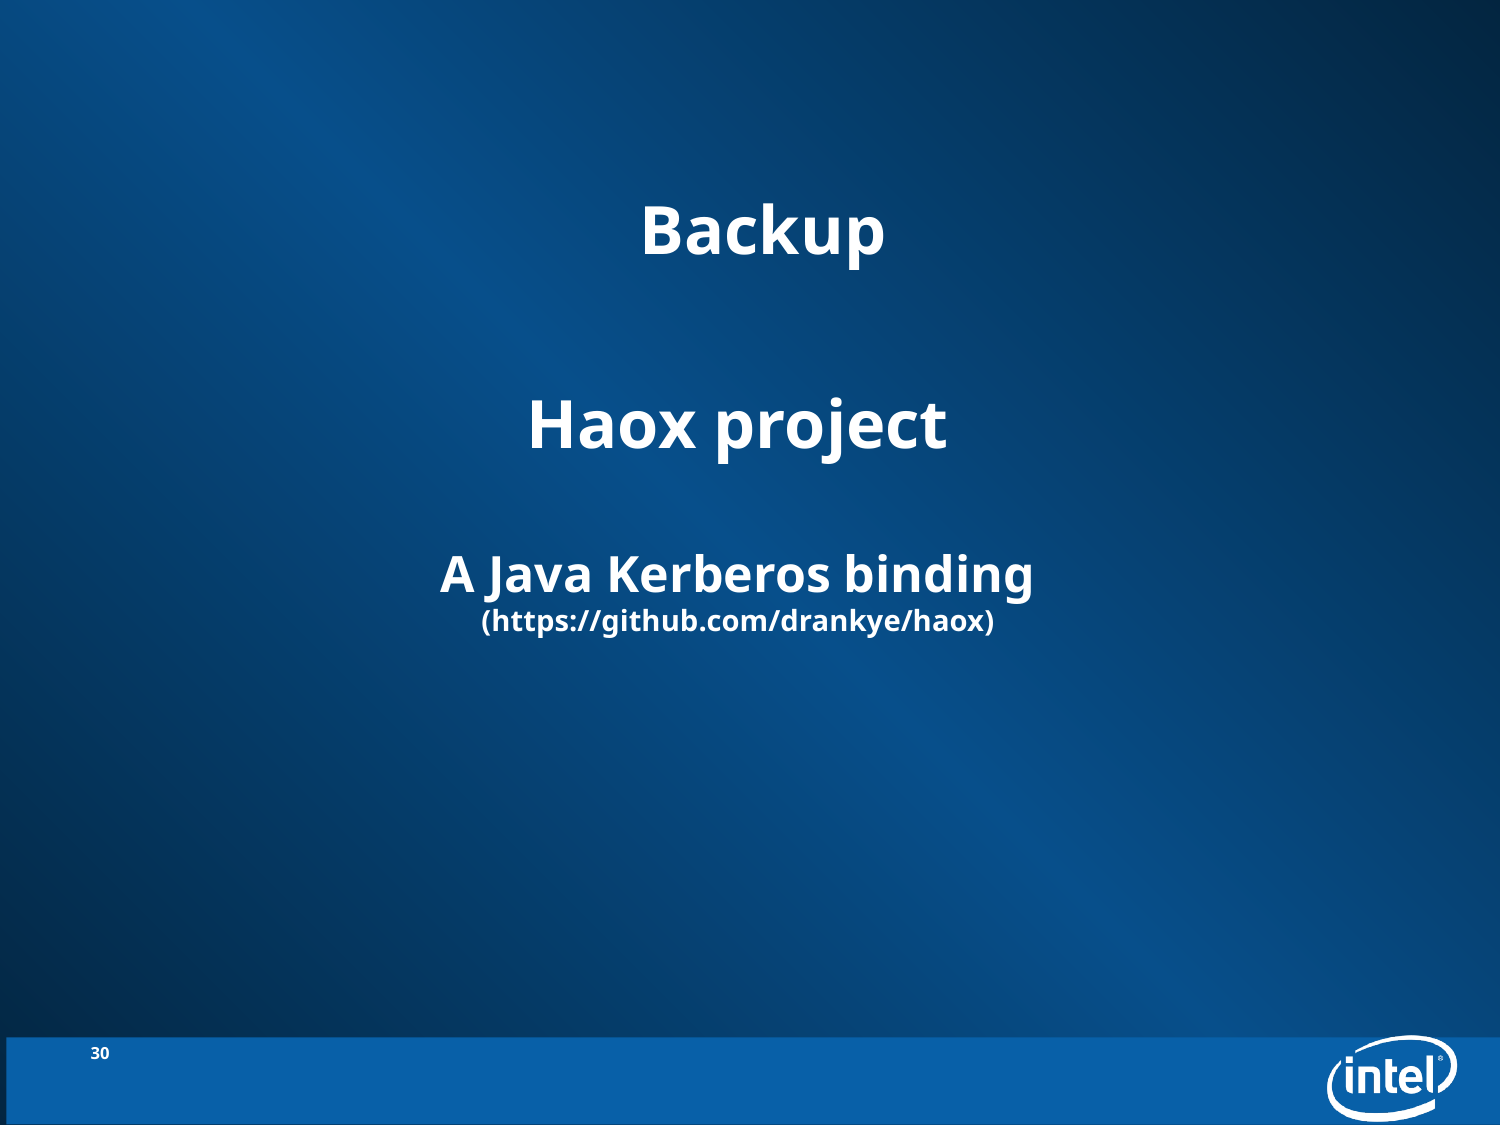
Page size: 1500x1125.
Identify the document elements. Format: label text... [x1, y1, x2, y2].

title Backup [87, 187, 1440, 293]
picture [1325, 1034, 1459, 1124]
text_box Haox project A Java Kerberos binding (https://github.com/drankye/haox) [62, 382, 1414, 713]
slide_number 30 [75, 1042, 125, 1093]
